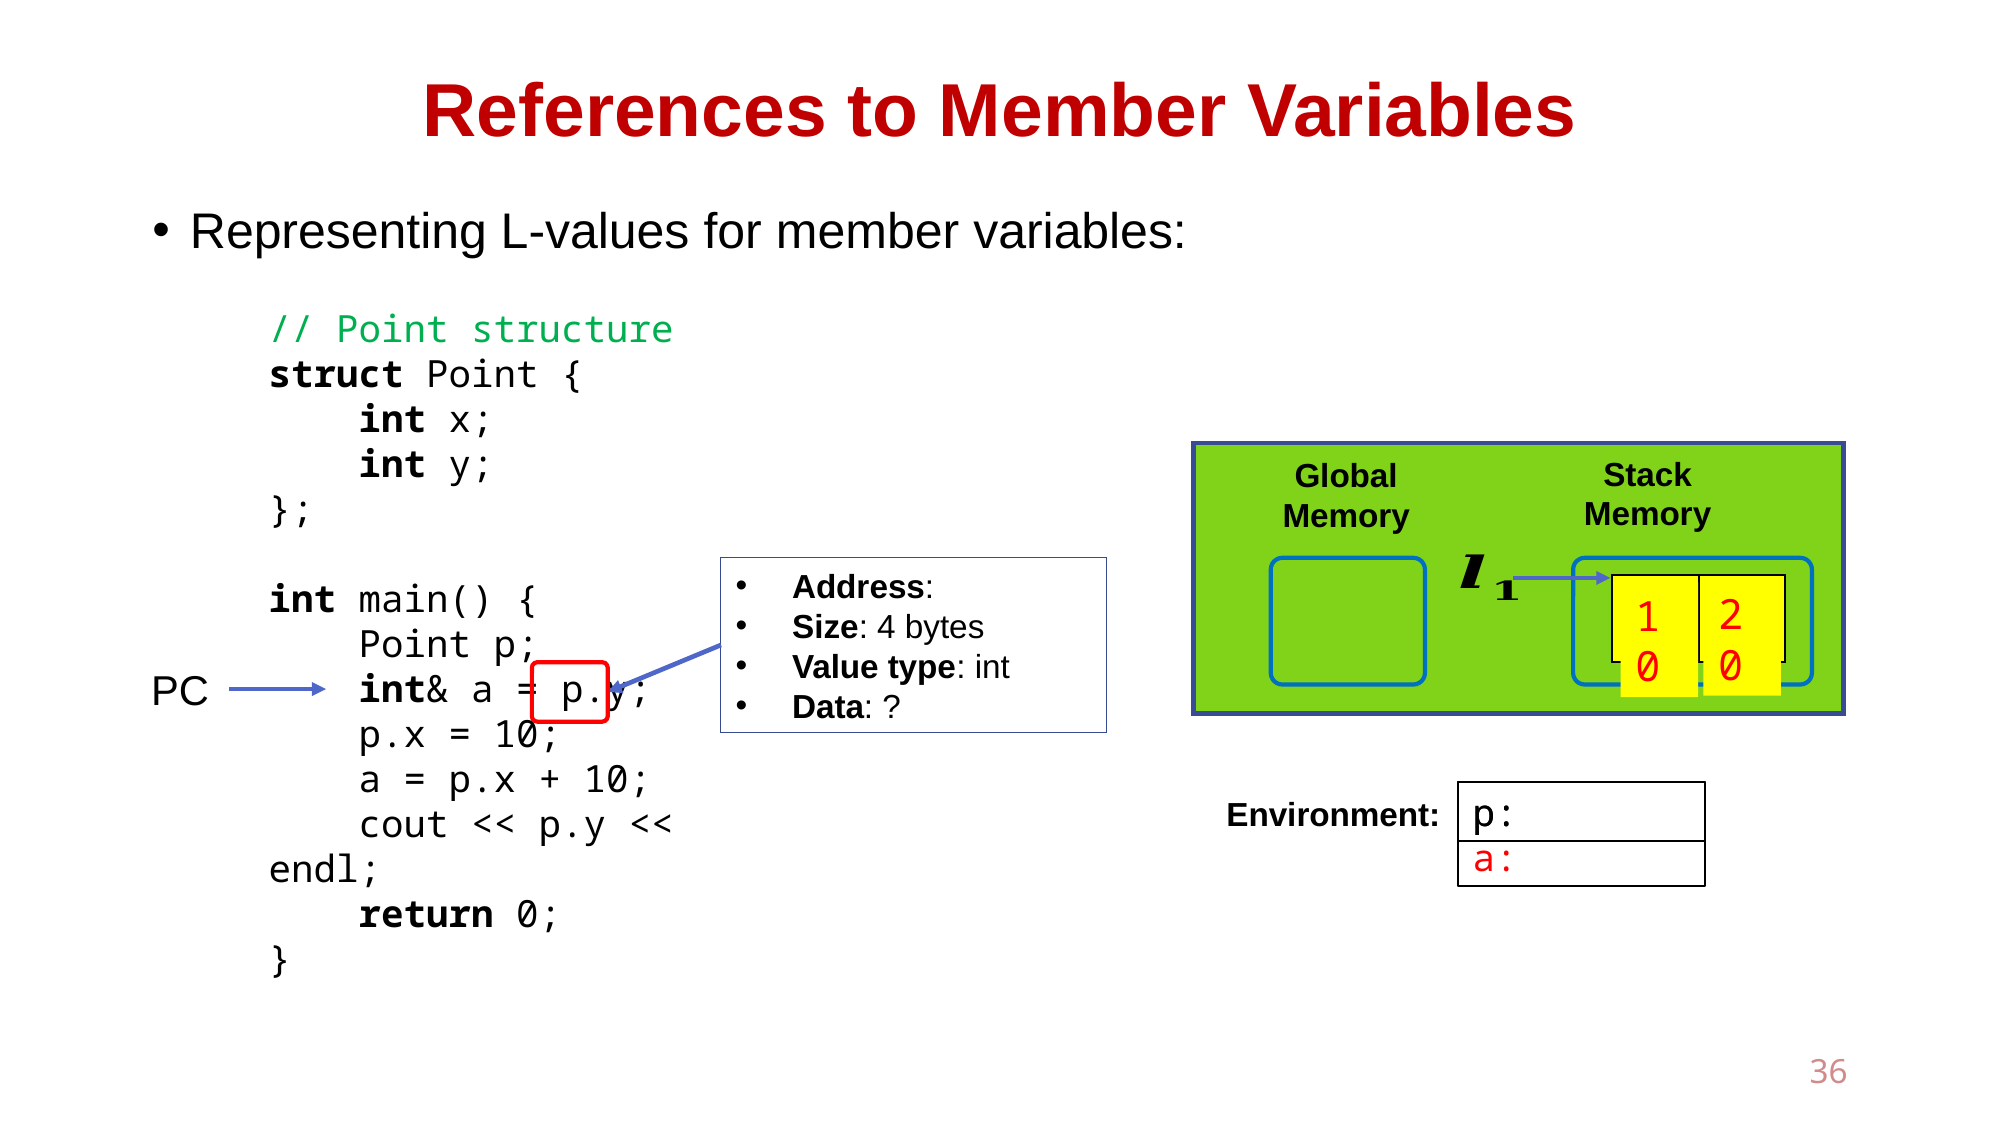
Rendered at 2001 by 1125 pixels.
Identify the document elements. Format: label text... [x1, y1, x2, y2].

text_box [1457, 550, 1611, 606]
slide_number 36 [1412, 1042, 1863, 1103]
text_box Environment: [1459, 785, 1489, 840]
text_box [1572, 556, 1813, 686]
text_box Environment: [1187, 785, 1457, 841]
text_box [1192, 442, 1844, 715]
text_box [1269, 556, 1426, 686]
title References to Member Variables [137, 59, 1863, 166]
list Representing L-values for member variables: [137, 197, 1863, 1025]
text_box // Point structure struct Point { int x; int y; }; int main() { Point p; int& a = p.y; p.x = 10; a = p.x + 10; cout << p.y << endl; return 0; } [253, 297, 815, 988]
text_box 10 [1620, 582, 1699, 698]
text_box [136, 656, 326, 722]
text_box 20 [1703, 580, 1781, 696]
text_box [530, 661, 609, 723]
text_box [607, 647, 721, 692]
text_box ? [1698, 574, 1786, 663]
text_box Global Memory [1234, 446, 1458, 542]
text_box Stack Memory [1535, 445, 1760, 540]
